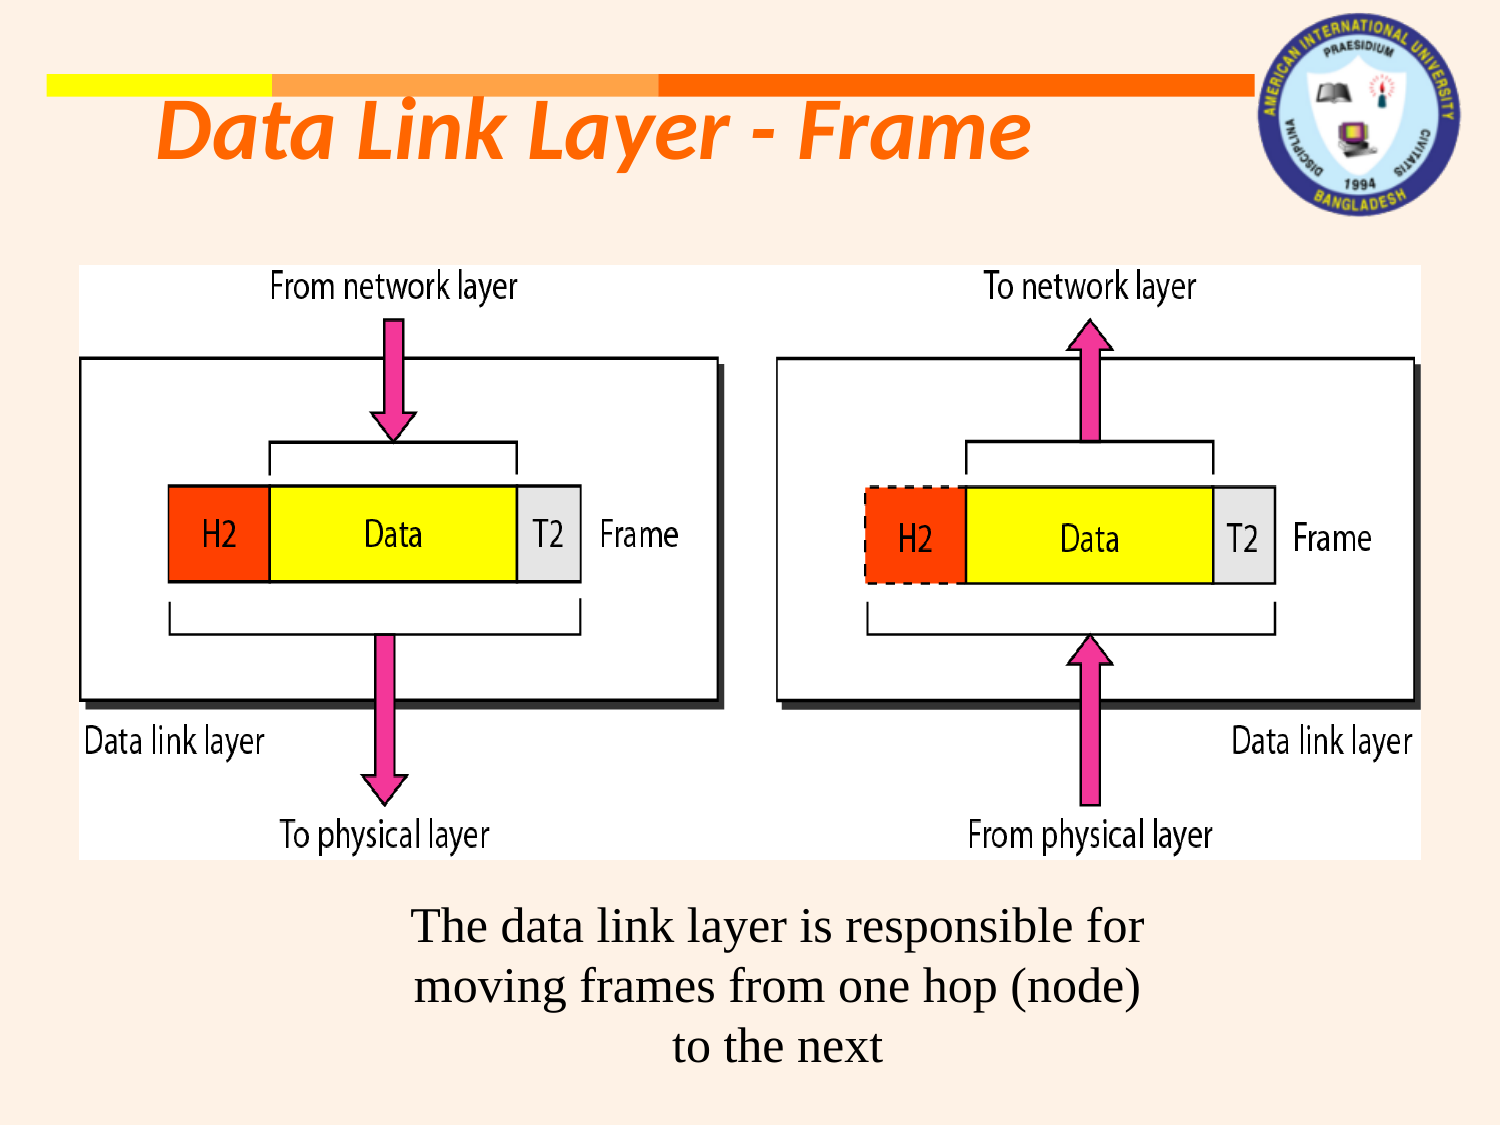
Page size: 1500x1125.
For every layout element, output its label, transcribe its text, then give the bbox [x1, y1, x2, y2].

picture [78, 264, 1422, 860]
text_box Data Link Layer - Frame [141, 74, 1048, 187]
picture [1254, 9, 1465, 221]
text_box The data link layer is responsible for moving frames from one hop (node) to the next [389, 884, 1167, 1080]
